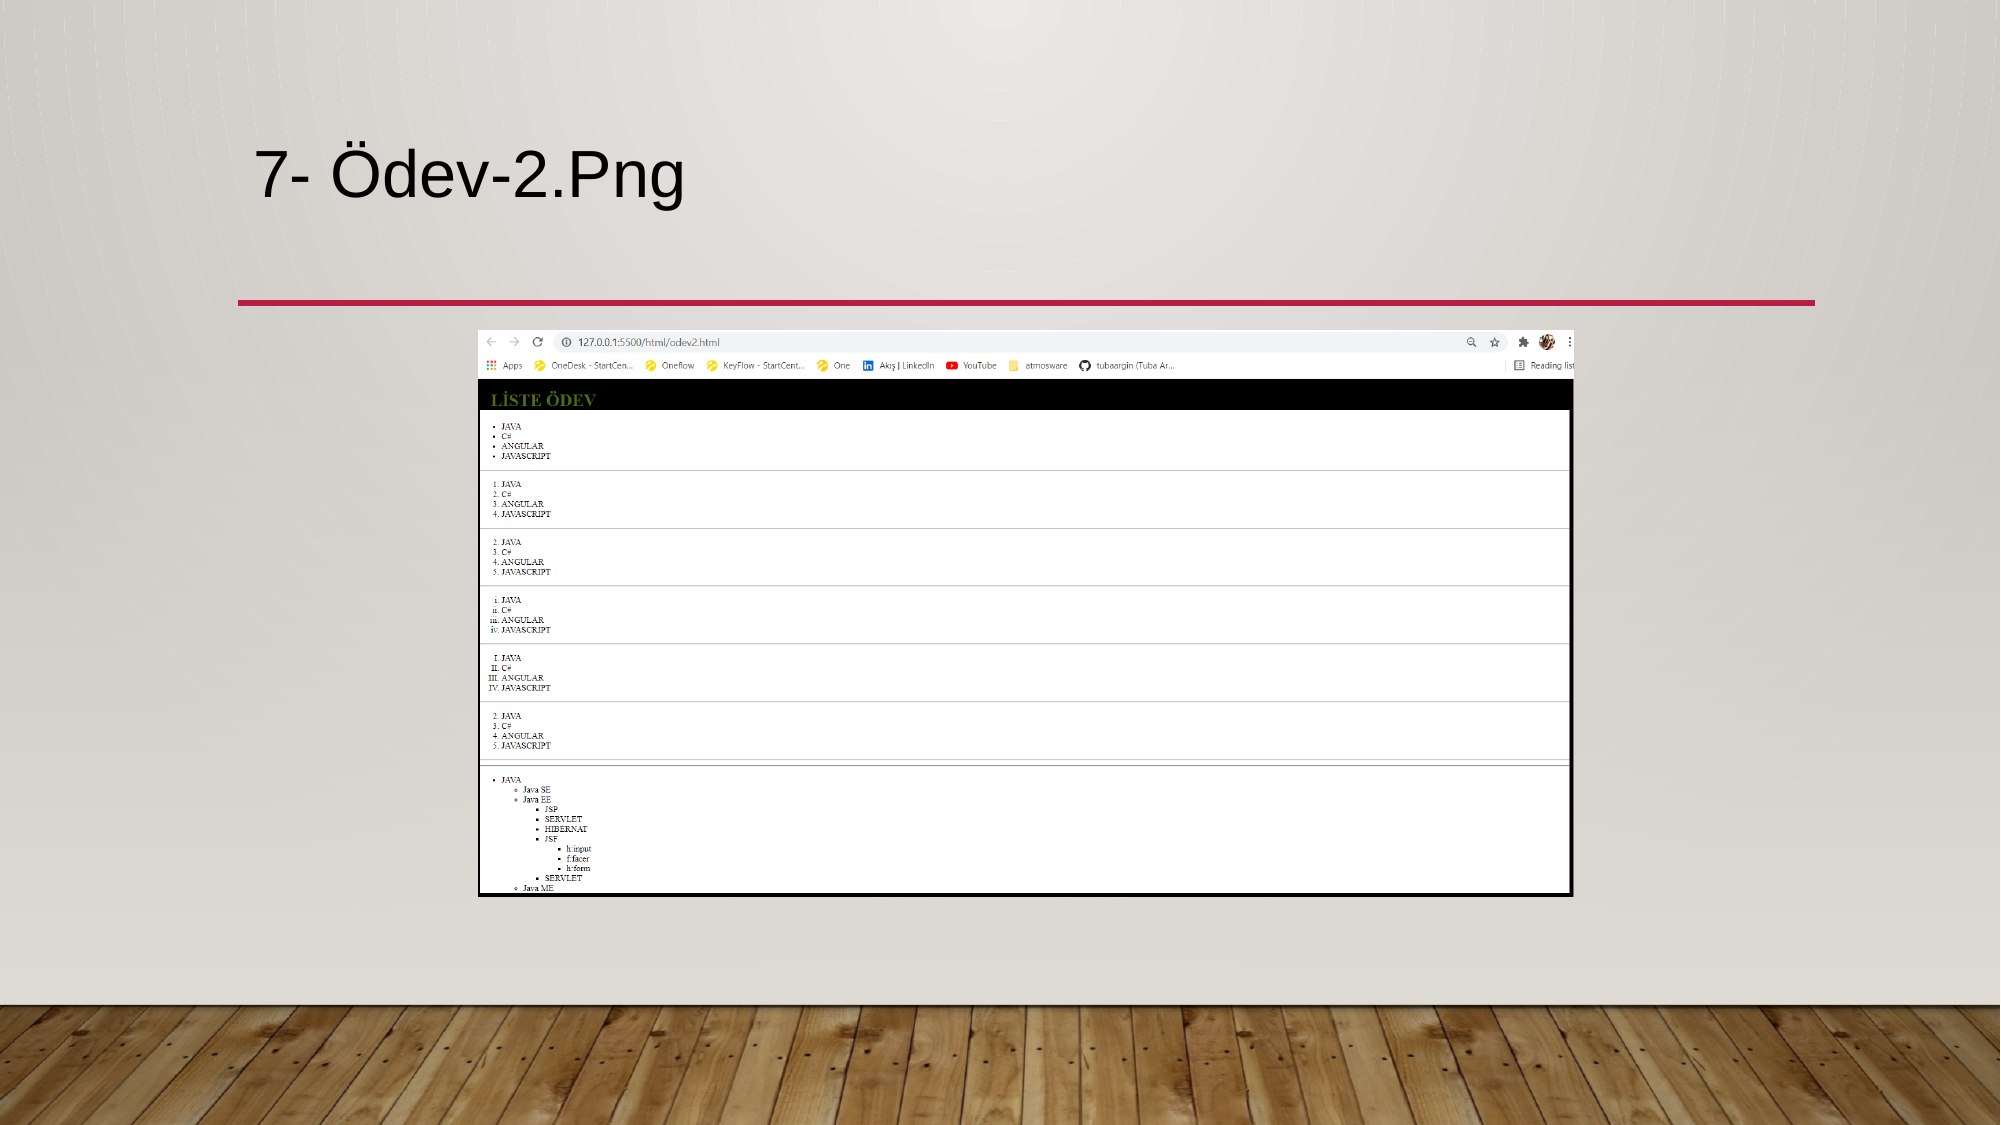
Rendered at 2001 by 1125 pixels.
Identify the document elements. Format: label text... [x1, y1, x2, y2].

picture [0, 1005, 2000, 1125]
title 7- Ödev-2.Png [238, 131, 1814, 305]
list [477, 330, 1574, 897]
